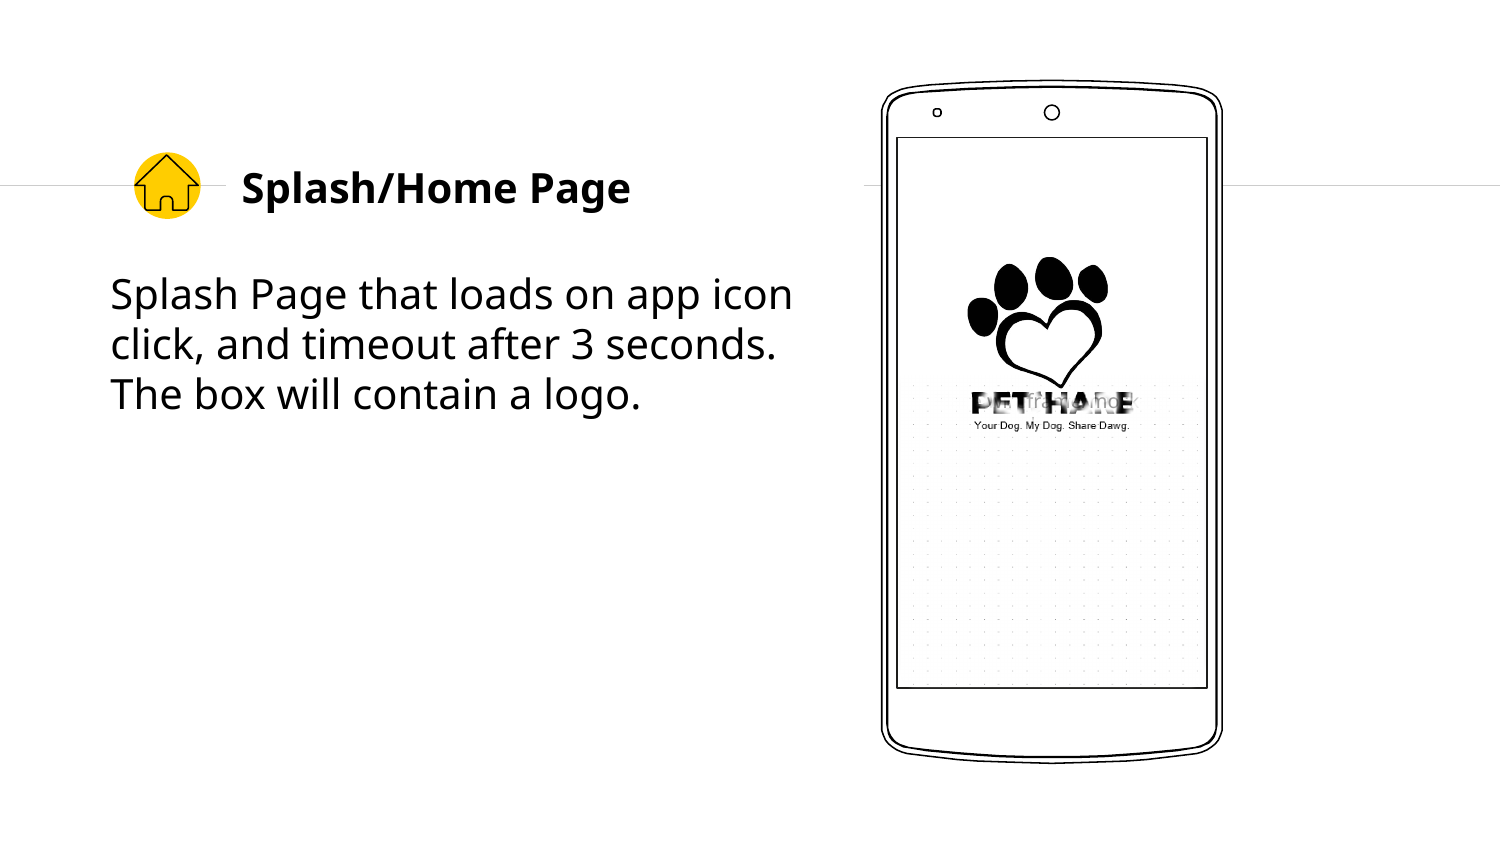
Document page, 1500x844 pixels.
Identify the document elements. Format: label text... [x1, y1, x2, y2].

picture [896, 250, 1208, 689]
list Splash Page that loads on app icon click, and timeout after 3 seconds. The box will contain a logo. [95, 252, 826, 764]
title Splash/Home Page [226, 151, 863, 223]
text_box Place wireframe/mock-up here [897, 137, 1207, 374]
text_box [881, 80, 1223, 764]
